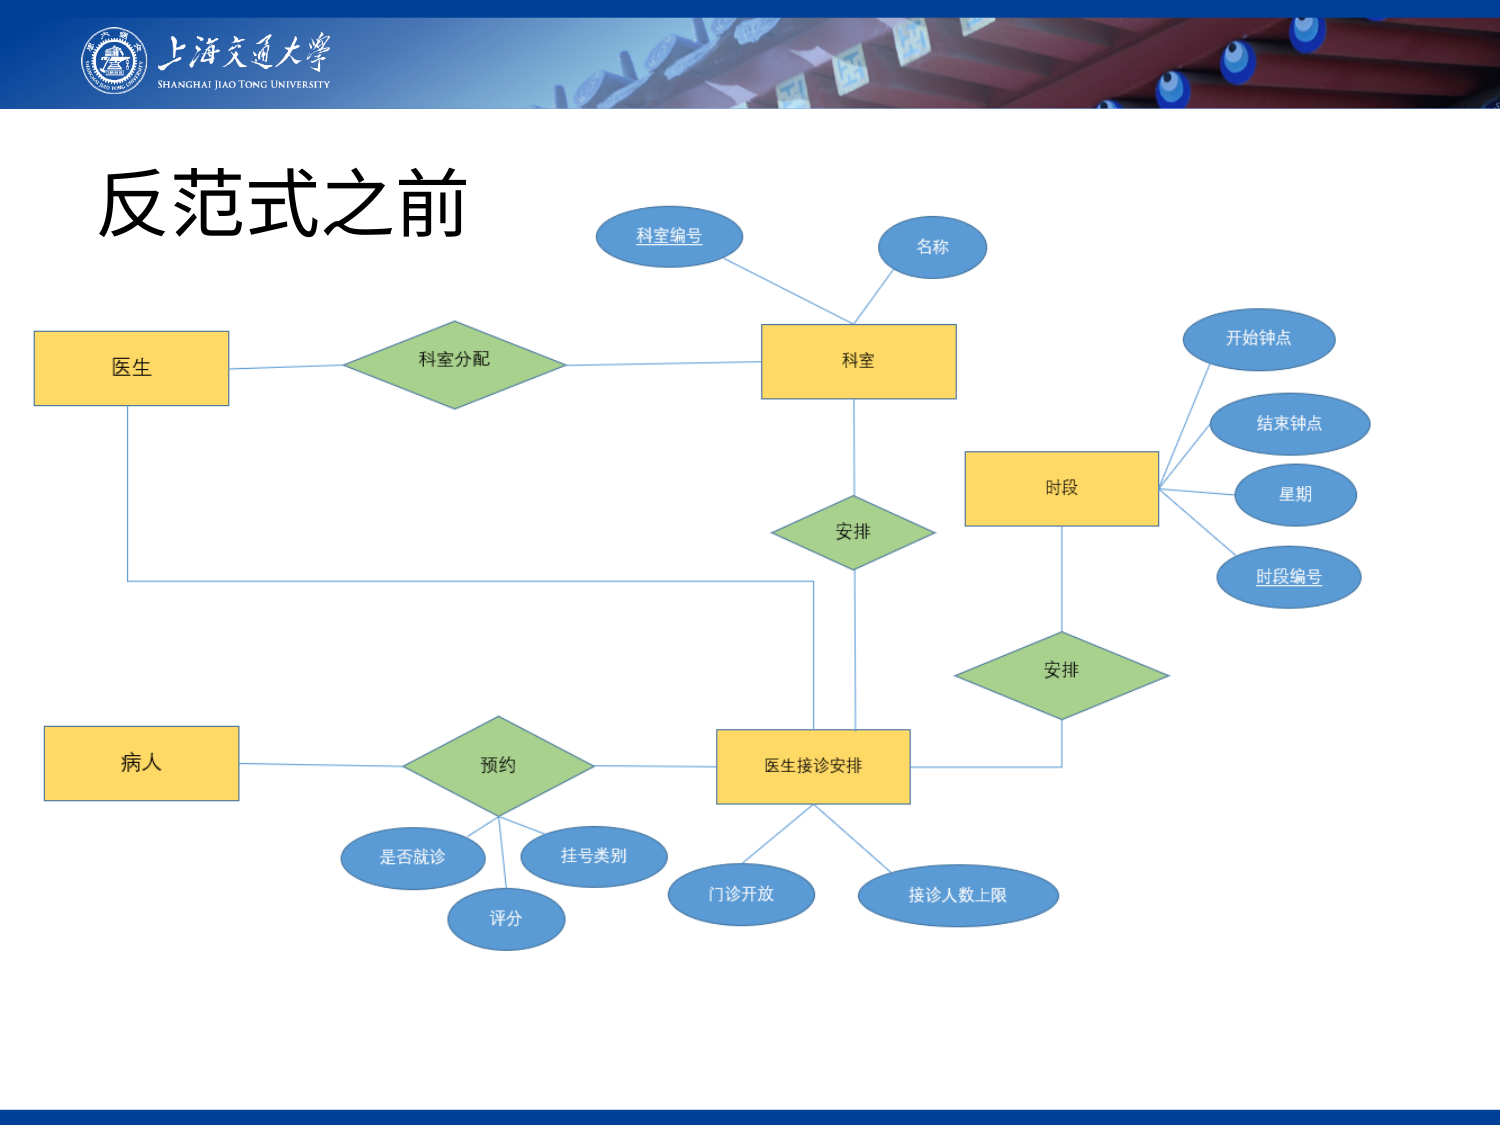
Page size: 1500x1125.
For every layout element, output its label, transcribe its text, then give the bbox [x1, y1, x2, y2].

picture [0, 18, 1500, 109]
text_box 反范式之前 [80, 159, 1455, 180]
picture [0, 180, 1500, 969]
